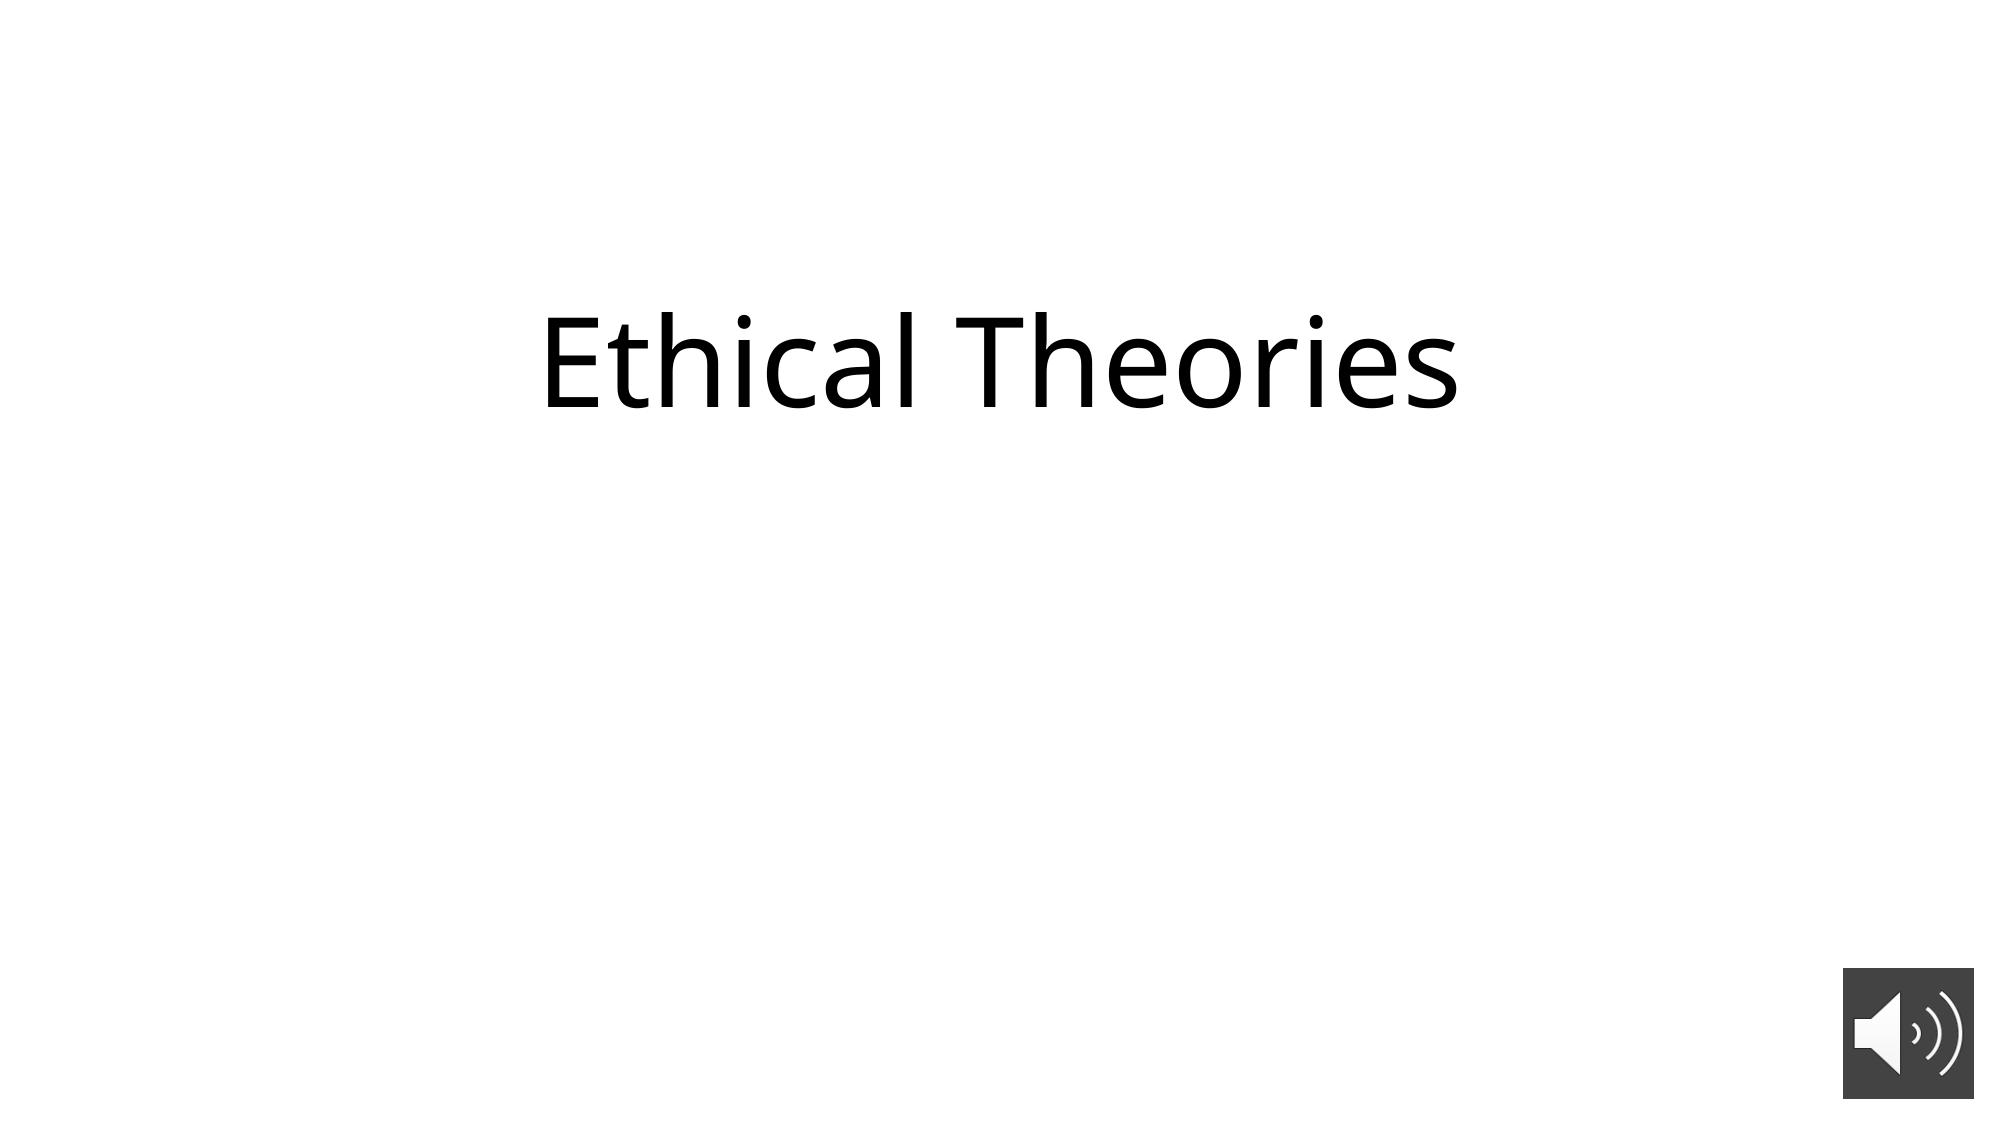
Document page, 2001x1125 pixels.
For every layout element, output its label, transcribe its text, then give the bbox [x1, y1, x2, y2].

picture [1841, 966, 1975, 1100]
title Ethical Theories [249, 184, 1750, 442]
